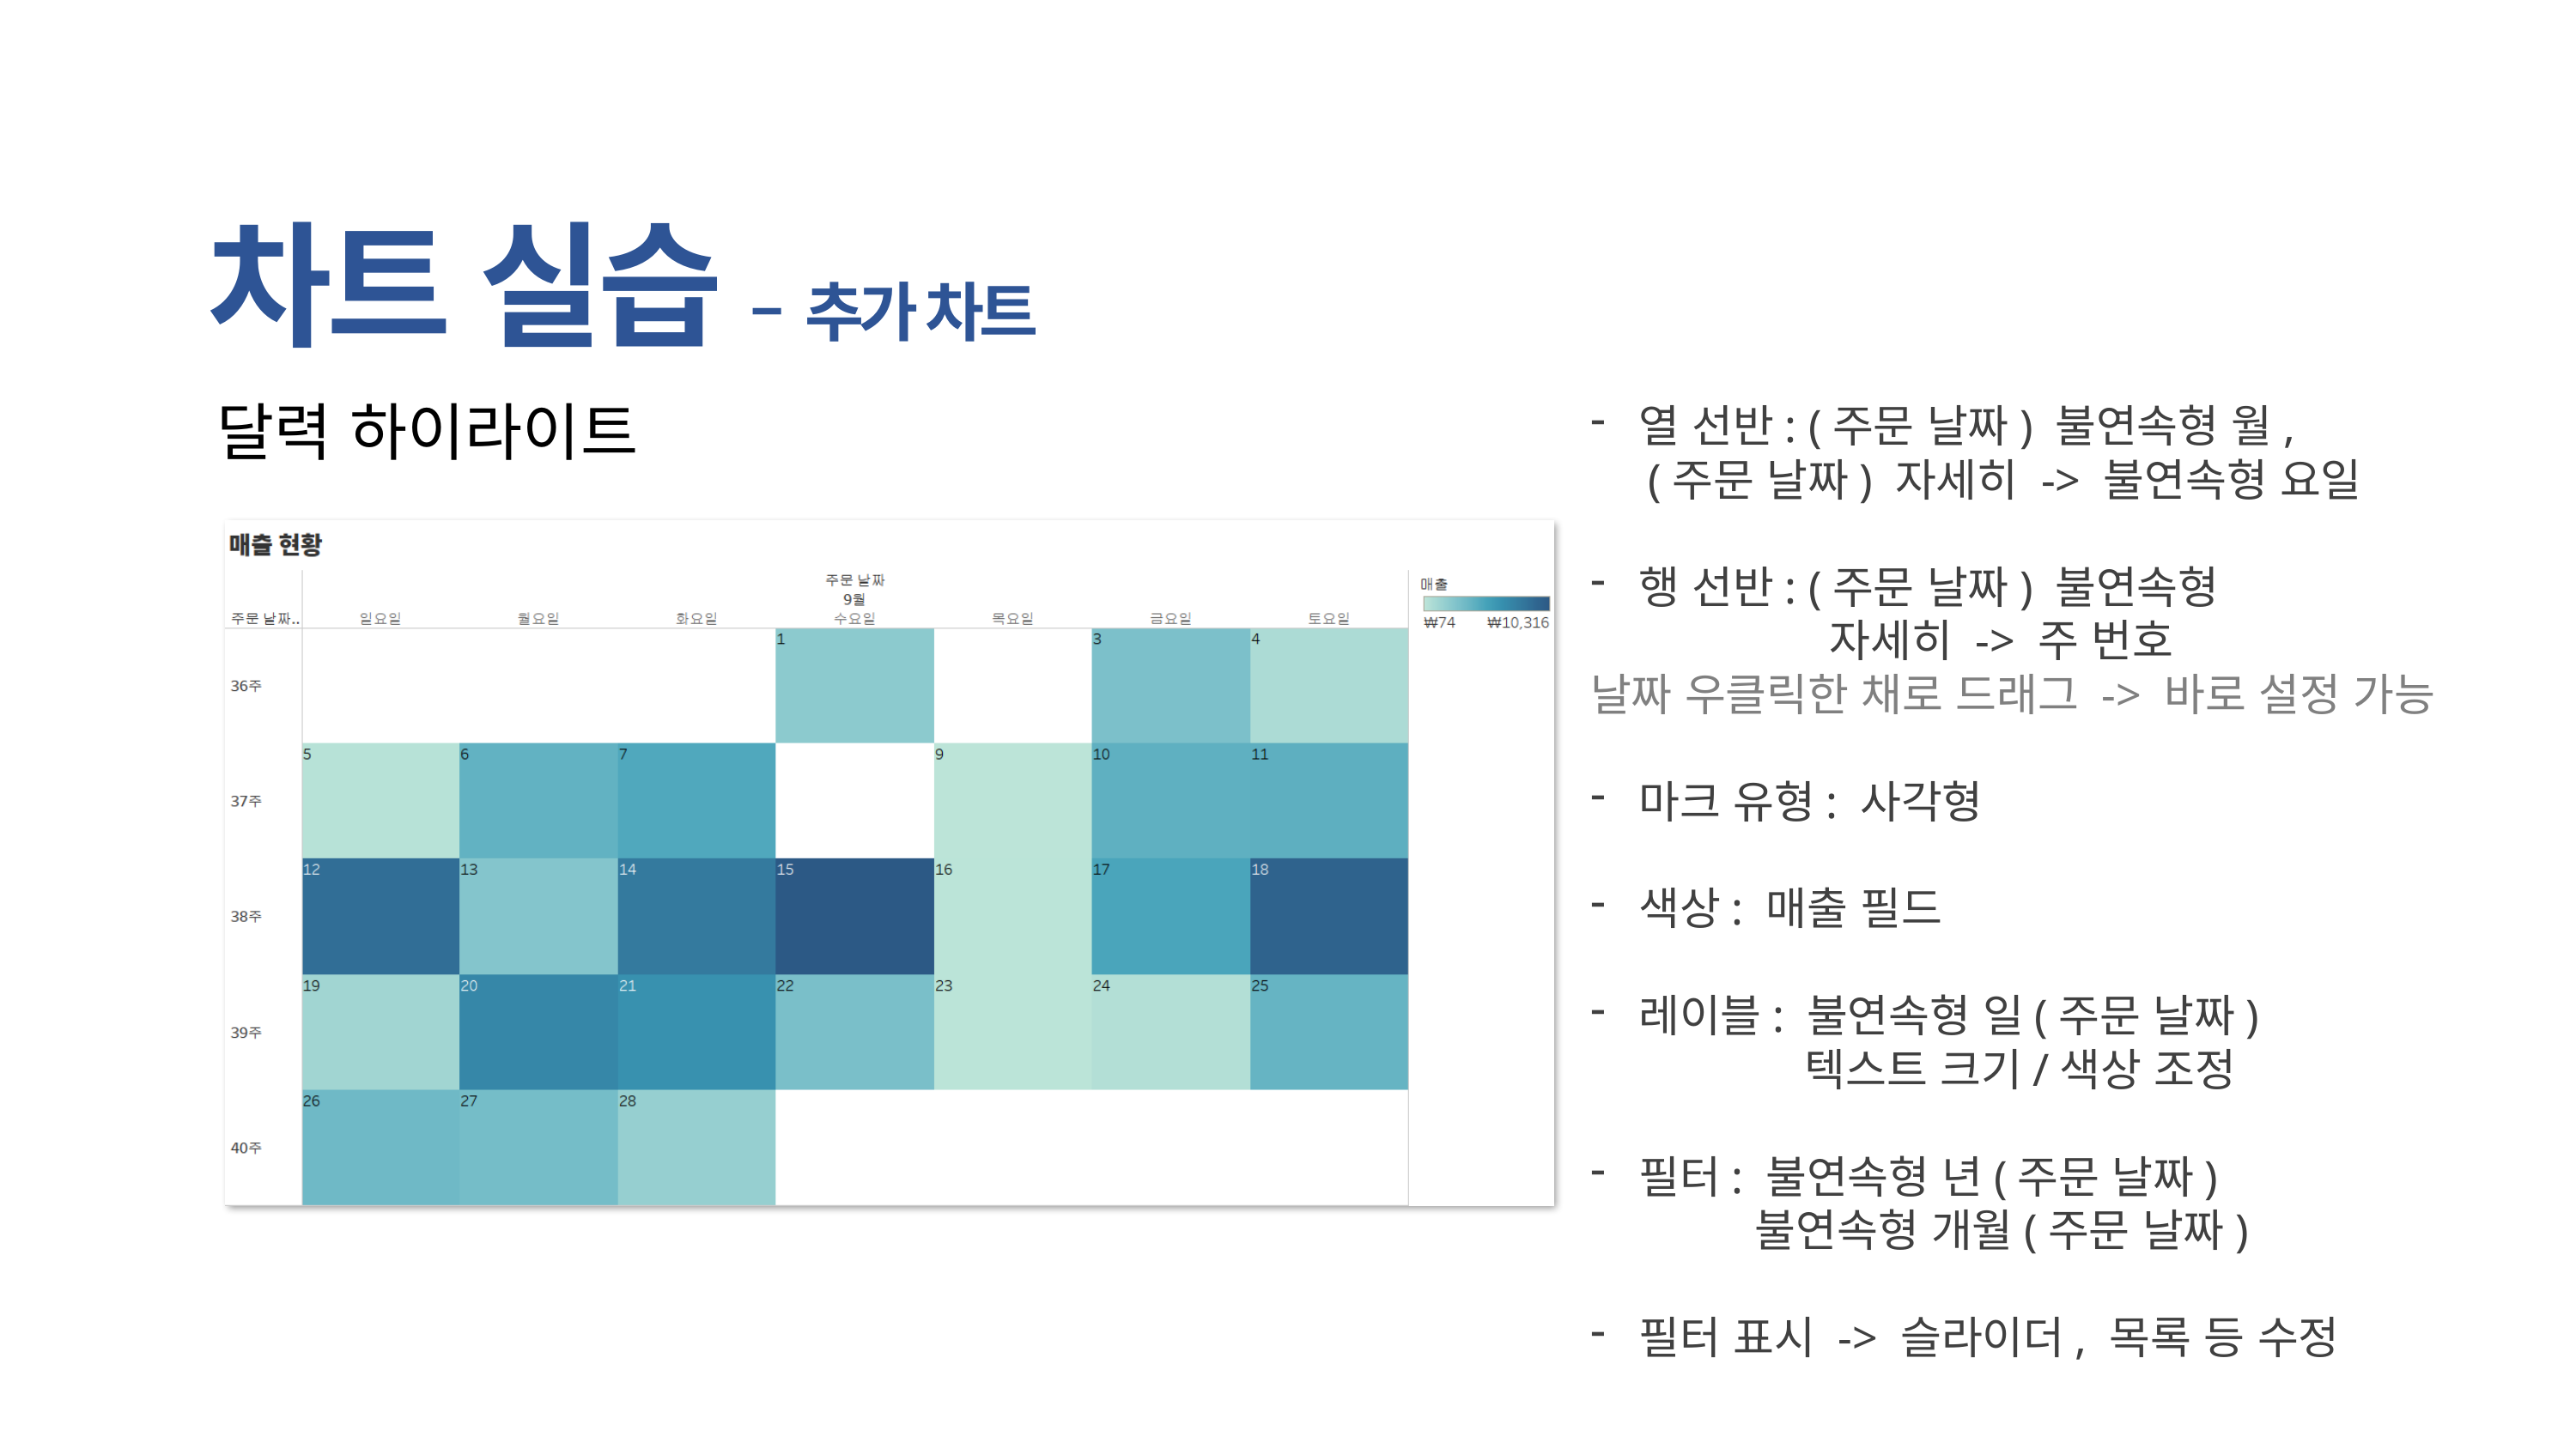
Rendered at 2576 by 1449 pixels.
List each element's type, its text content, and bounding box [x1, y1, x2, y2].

text_box 차트 실습 – 추가 차트 [194, 112, 1783, 370]
text_box 열 선반: (주문 날짜) 불연속형 월, (주문 날짜) 자세히 -> 불연속형 요일 행 선반: (주문 날짜) 불연속형 자세히 -> 주 번호 날짜 우클릭한 채로 드래그 -> 바로 설정 가능 마크 유형: 사각형 색상: 매출 필드 레이블: 불연속형 일(주문 날짜) 텍스트 크기/색상 조정 필터: 불연속형 년(주문 날짜) 불연속형 개월(주문 날짜) 필터 표시 -> 슬라이더, 목록 등 수정 [1577, 337, 2576, 1370]
picture [225, 519, 1555, 1207]
text_box 달력 하이라이트 [204, 370, 730, 475]
